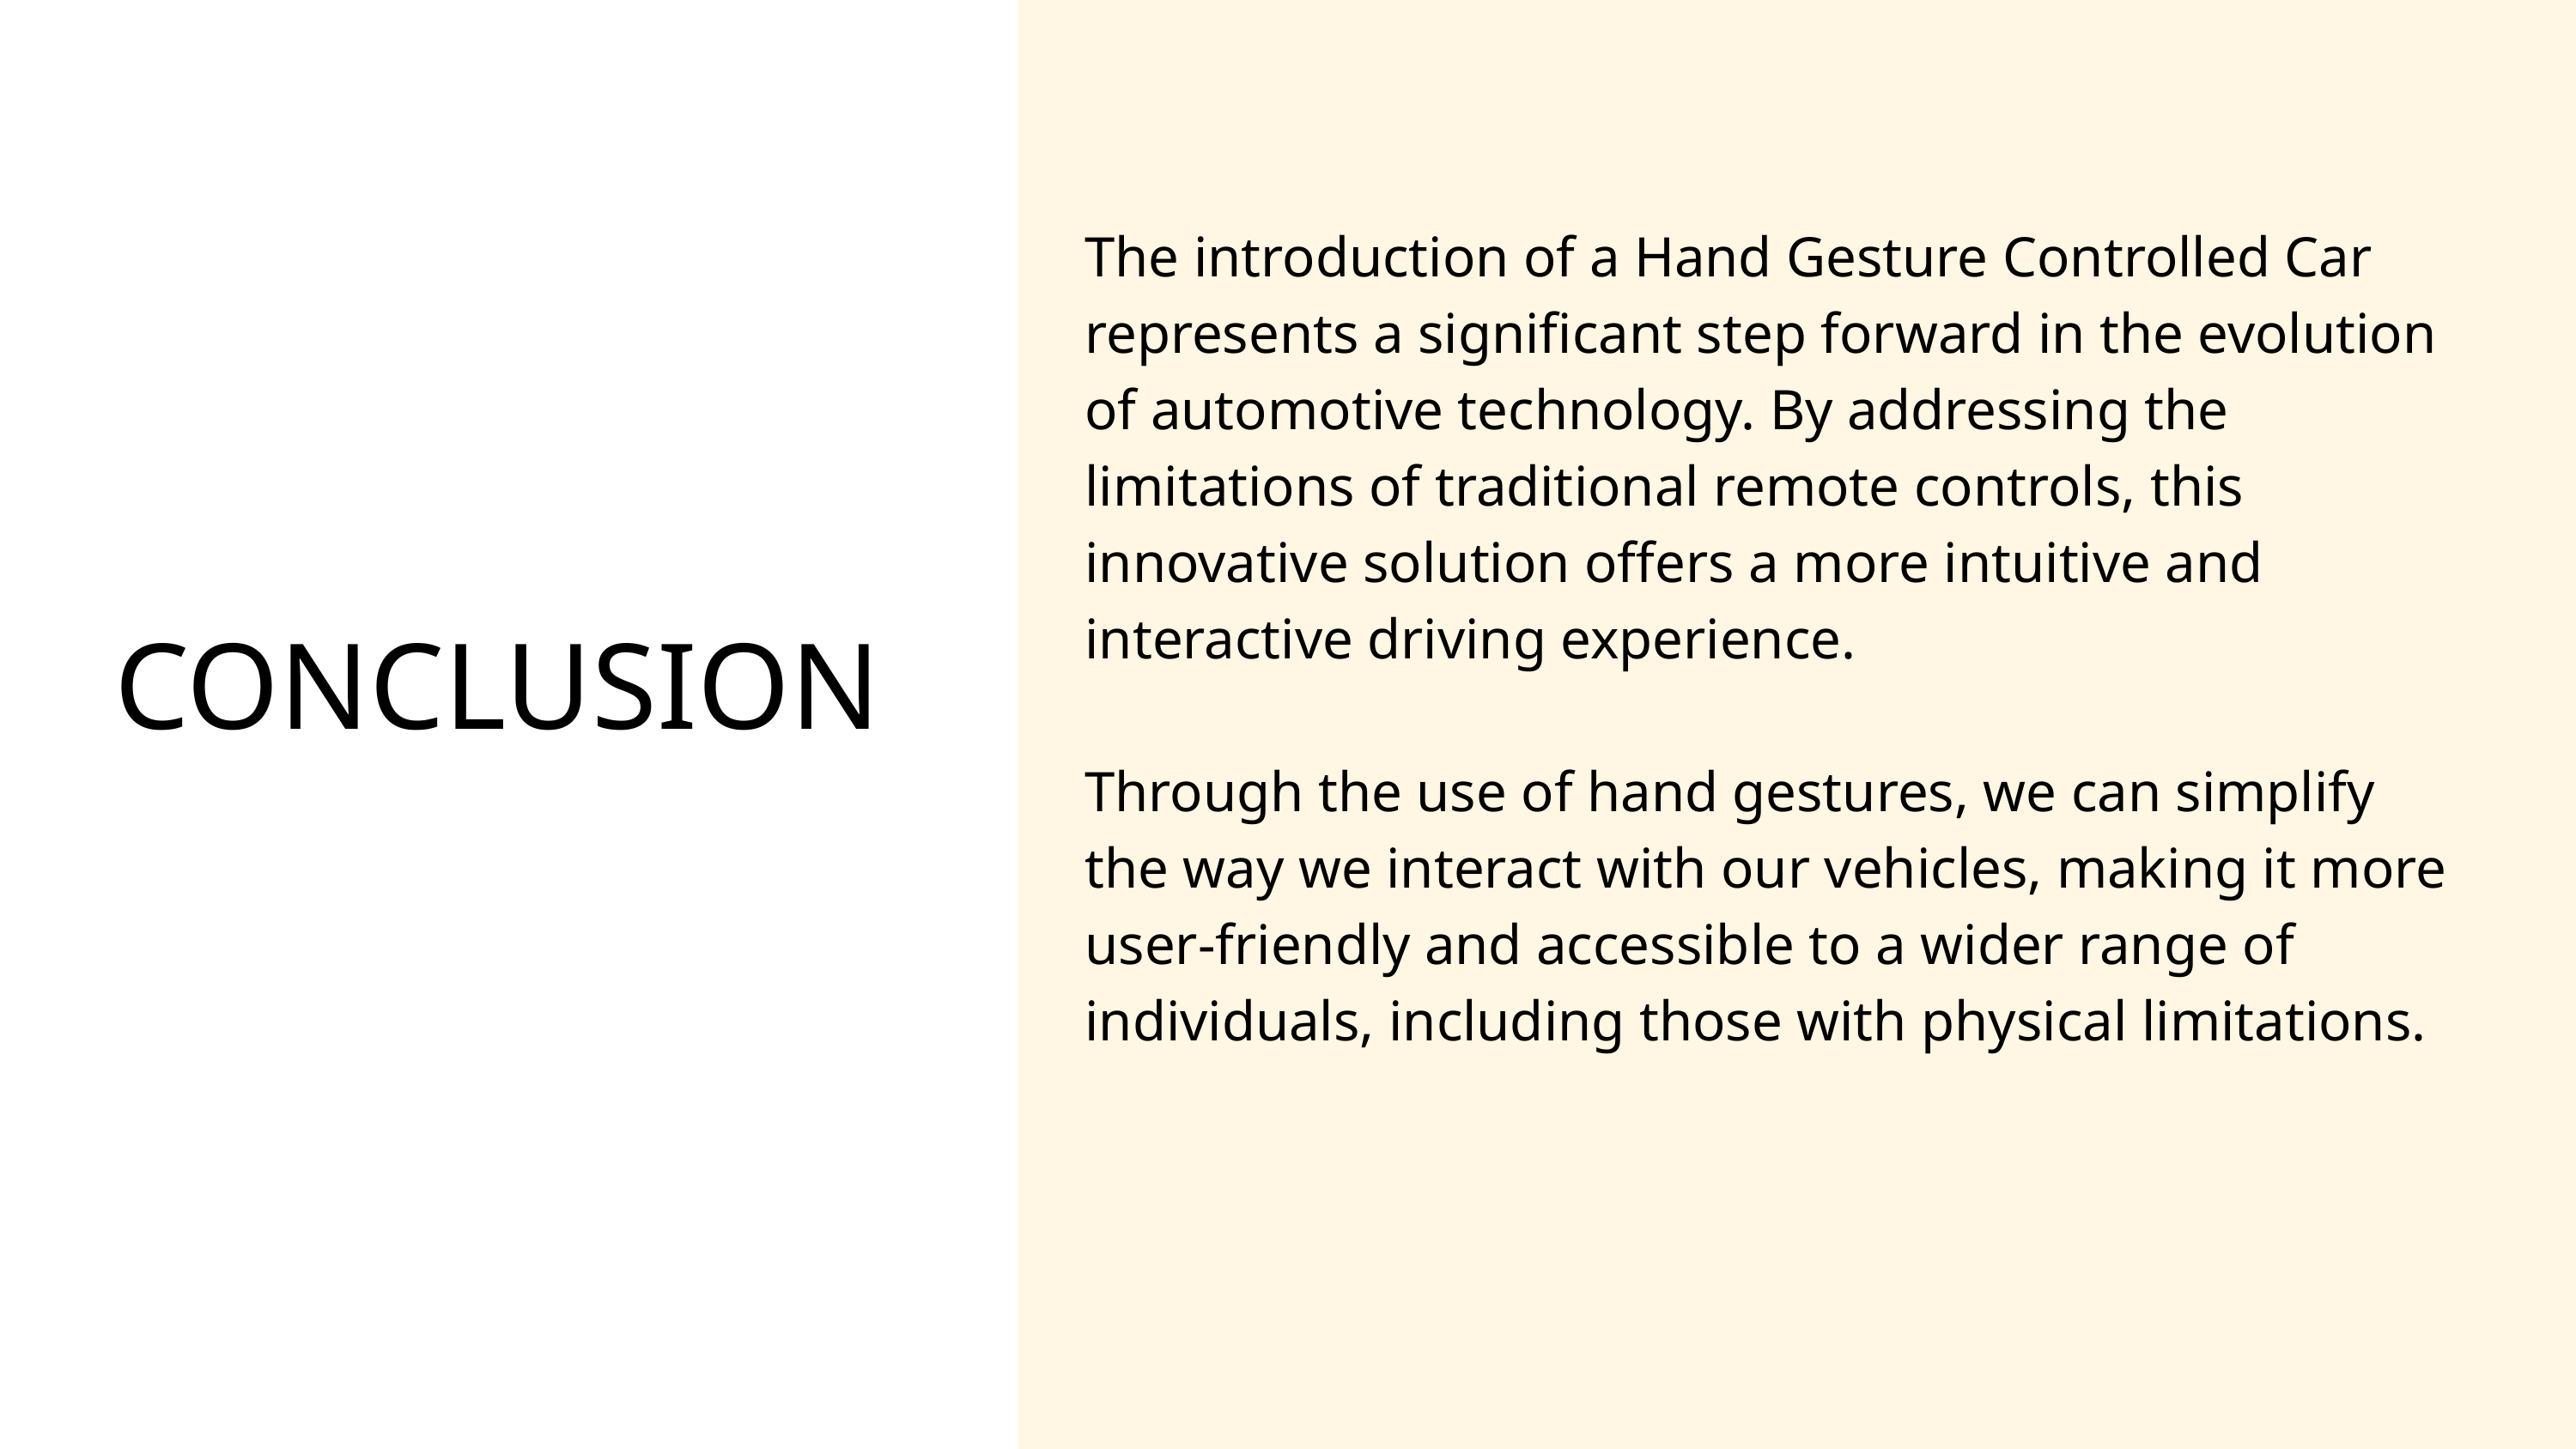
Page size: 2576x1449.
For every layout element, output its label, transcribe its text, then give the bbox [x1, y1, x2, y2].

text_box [1018, 0, 2576, 1449]
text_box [1074, 53, 2466, 1449]
text_box CONCLUSION [114, 632, 933, 754]
